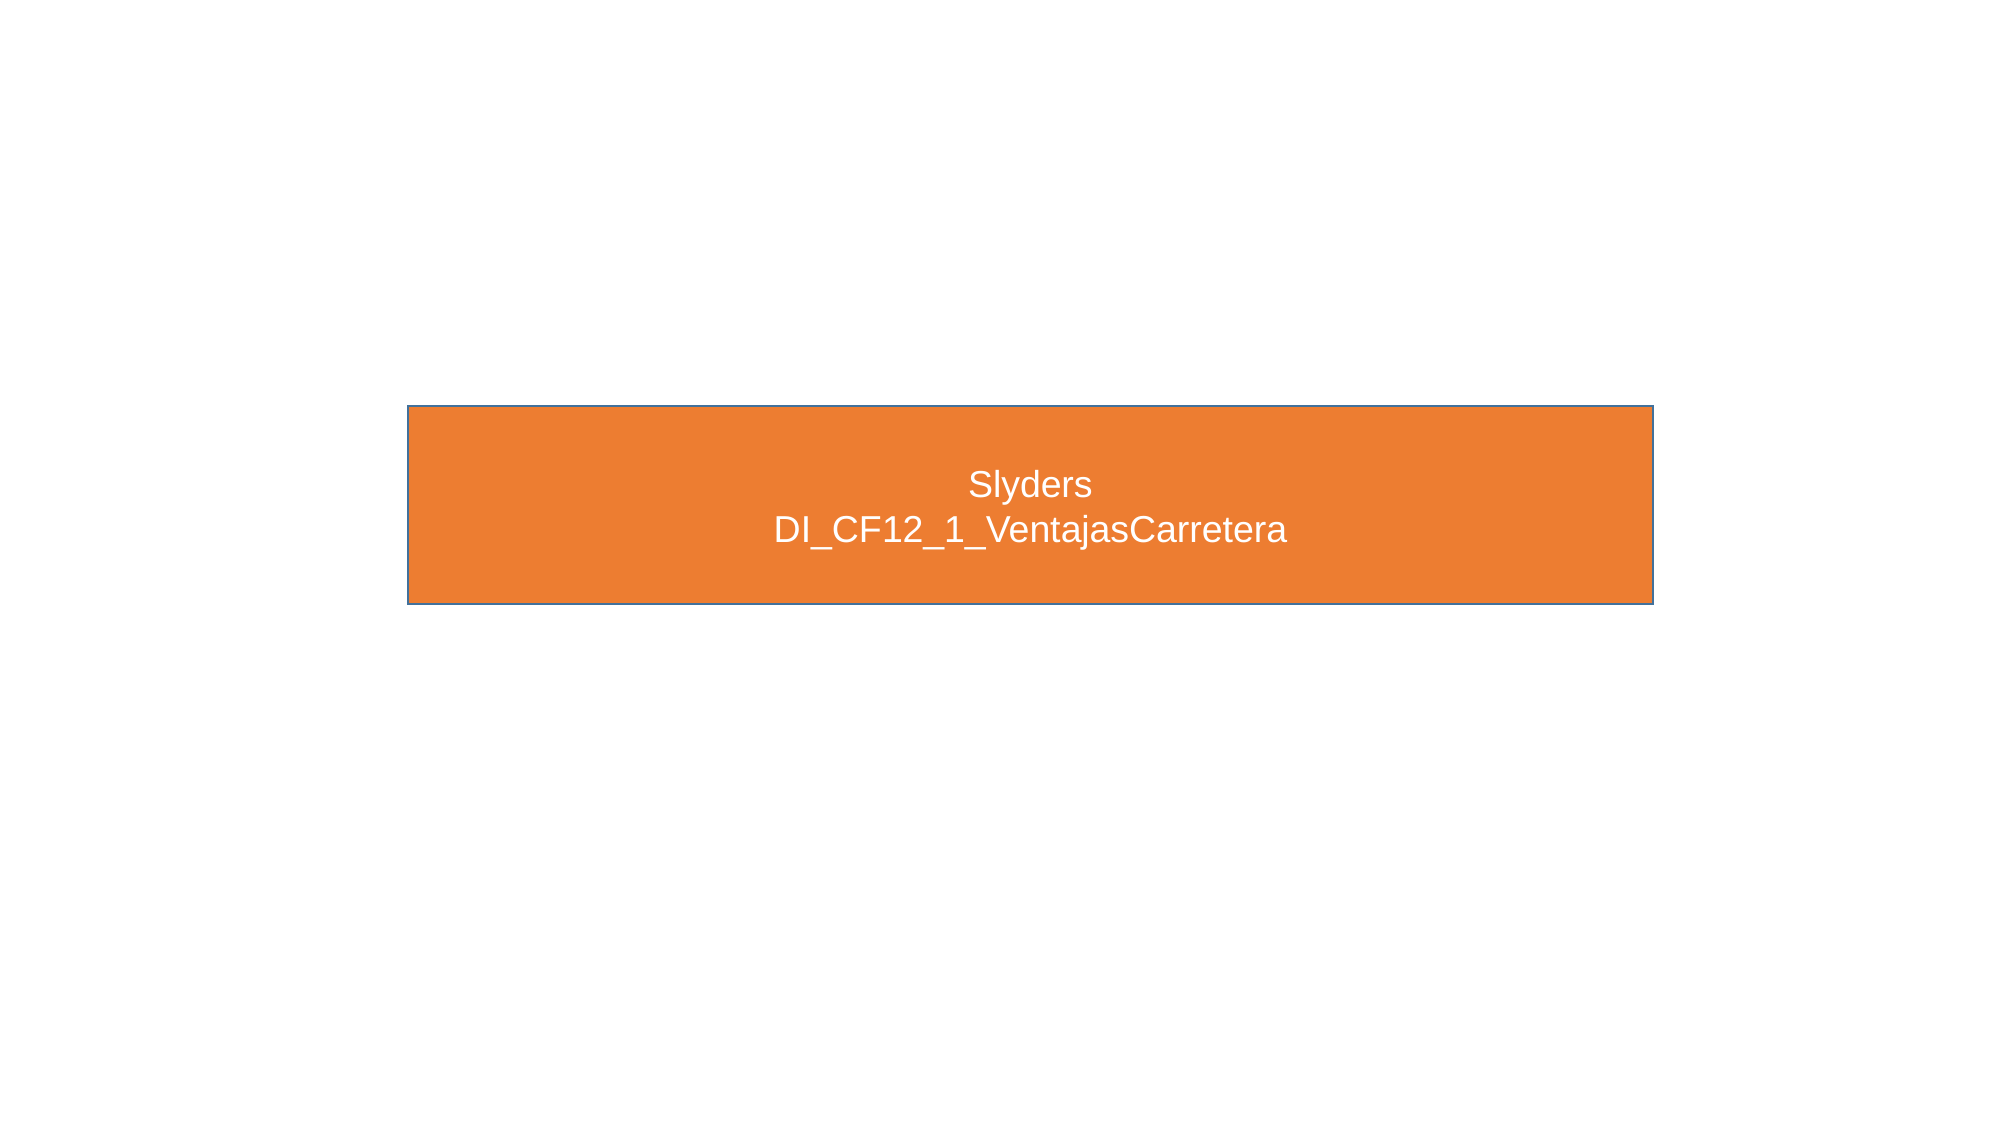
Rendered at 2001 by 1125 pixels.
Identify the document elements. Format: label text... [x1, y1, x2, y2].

text_box Slyders DI_CF12_1_VentajasCarretera [408, 405, 1653, 605]
